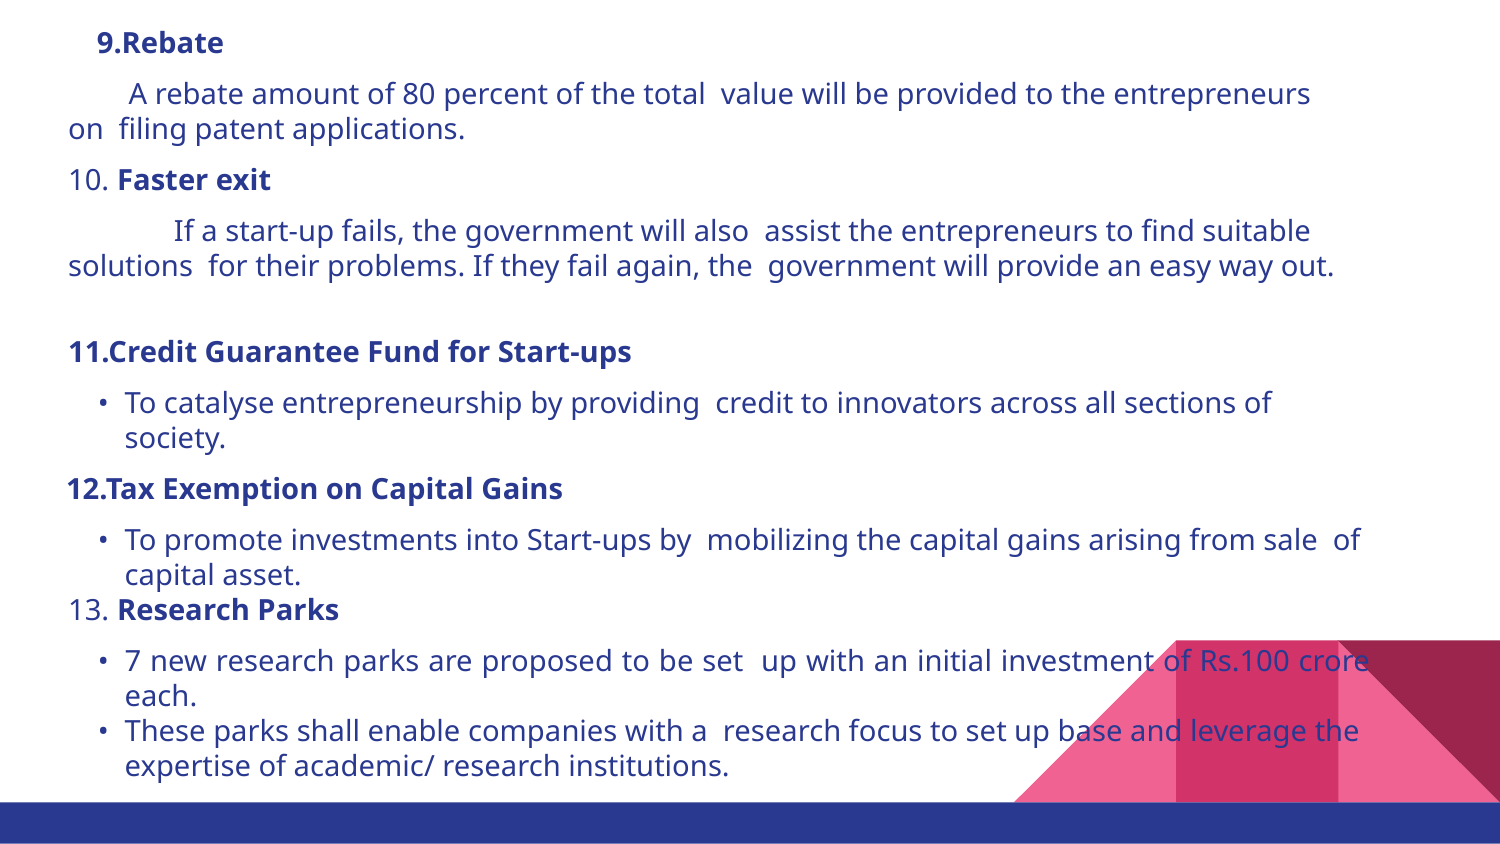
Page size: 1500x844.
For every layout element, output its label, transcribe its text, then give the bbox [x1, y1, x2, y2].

list Rebate A rebate amount of 80 percent of the total value will be provided to the entrepreneurs on filing patent applications. 10. Faster exit If a start-up fails, the government will also assist the entrepreneurs to find suitable solutions for their problems. If they fail again, the government will provide an easy way out. 11.Credit Guarantee Fund for Start-ups To catalyse entrepreneurship by providing credit to innovators across all sections of society. 12.Tax Exemption on Capital Gains To promote investments into Start-ups by mobilizing the capital gains arising from sale of capital asset. 13. Research Parks 7 new research parks are proposed to be set up with an initial investment of Rs.100 crore each. These parks shall enable companies with a research focus to set up base and leverage the expertise of academic/ research institutions. [51, 9, 1449, 286]
